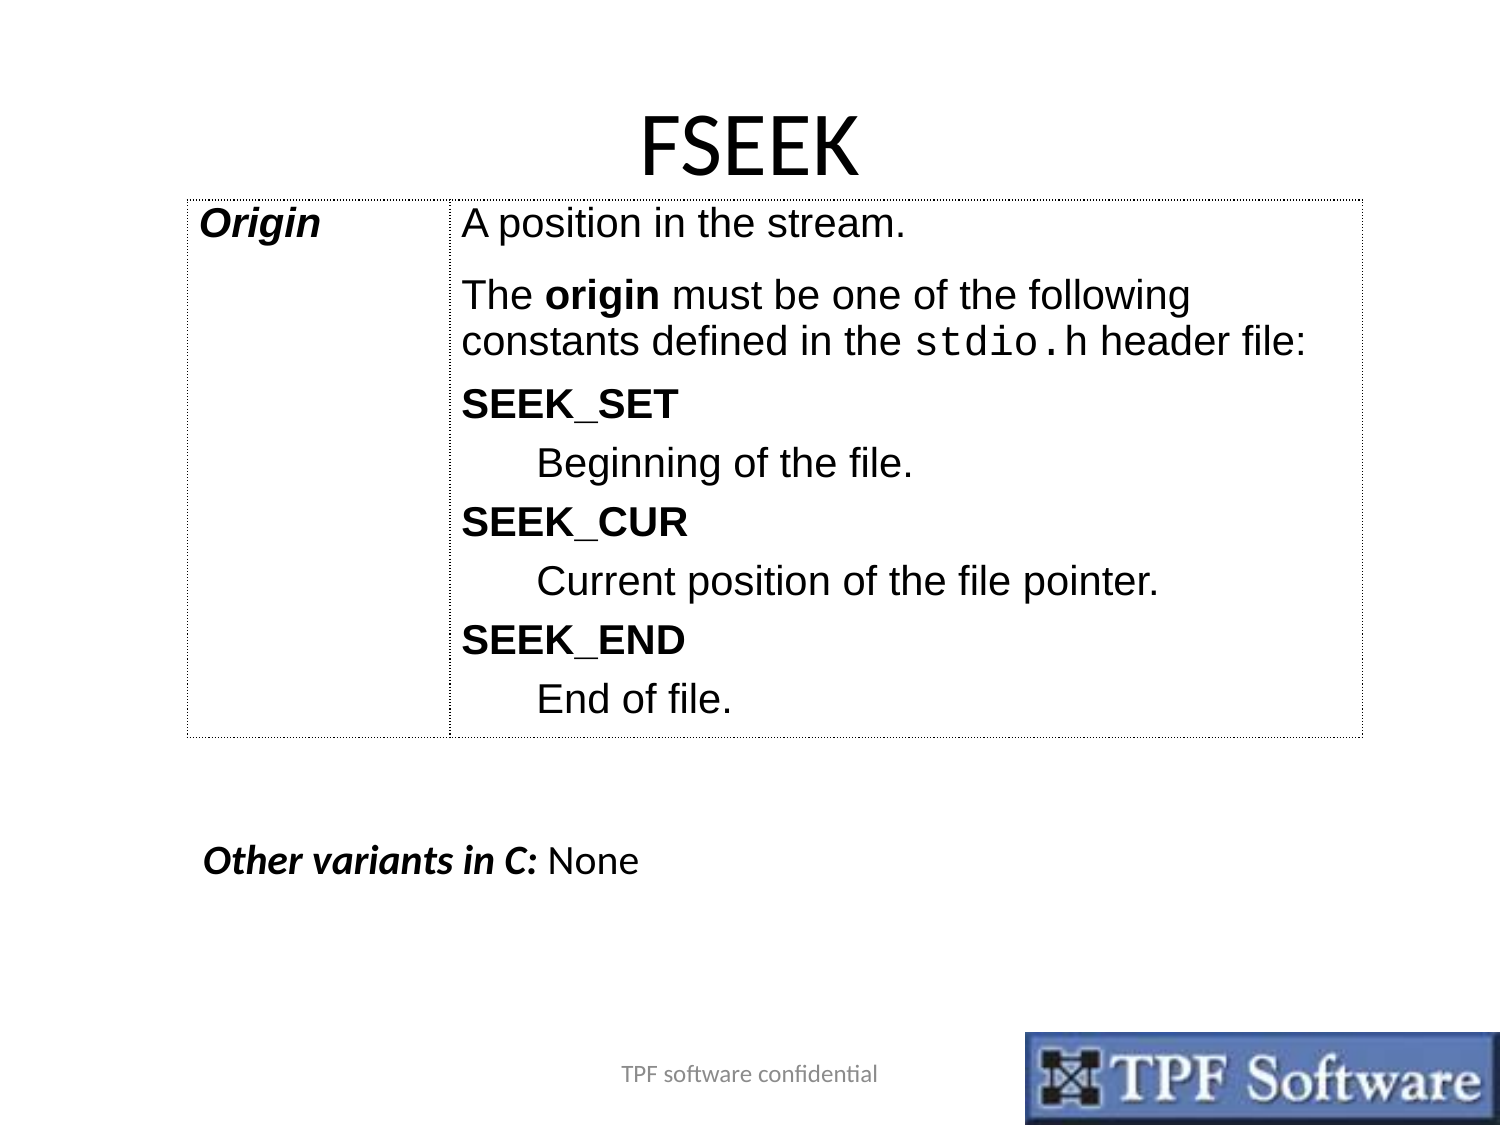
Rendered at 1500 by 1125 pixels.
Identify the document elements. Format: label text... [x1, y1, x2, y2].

table_header A position in the stream. The origin must be one of the following constants defined in the stdio.h header file: SEEK_SET Beginning of the file. SEEK_CUR Current position of the file pointer. SEEK_END End of file. [450, 200, 1362, 737]
picture [1024, 1032, 1500, 1125]
footer TPF software confidential [512, 1042, 988, 1103]
text_box Other variants in C: None [188, 825, 655, 890]
table_header Origin [188, 200, 450, 737]
title FSEEK [75, 45, 1425, 233]
